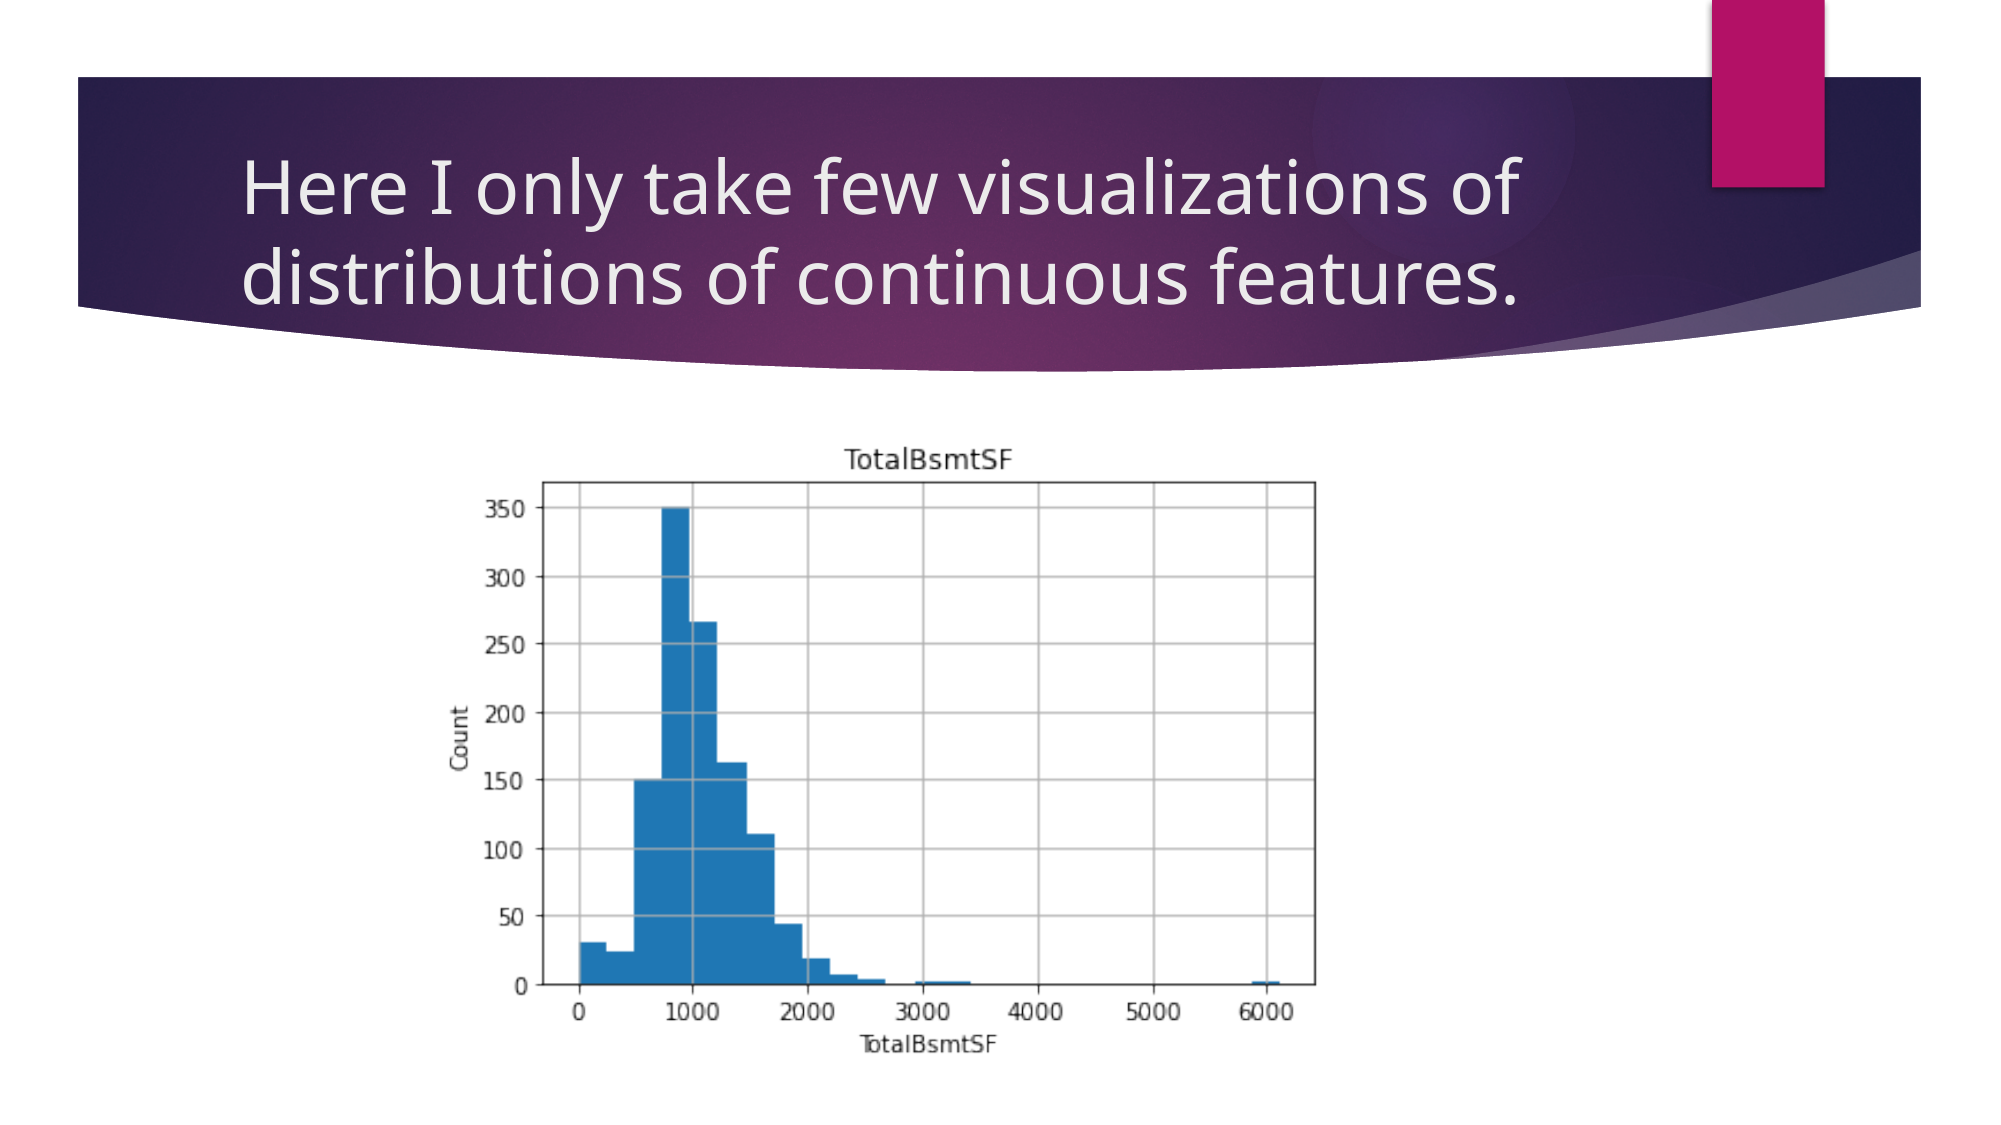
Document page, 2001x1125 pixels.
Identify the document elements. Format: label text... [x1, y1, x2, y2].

title Here I only take few visualizations of distributions of continuous features. [225, 159, 1743, 300]
picture [434, 431, 1331, 1073]
